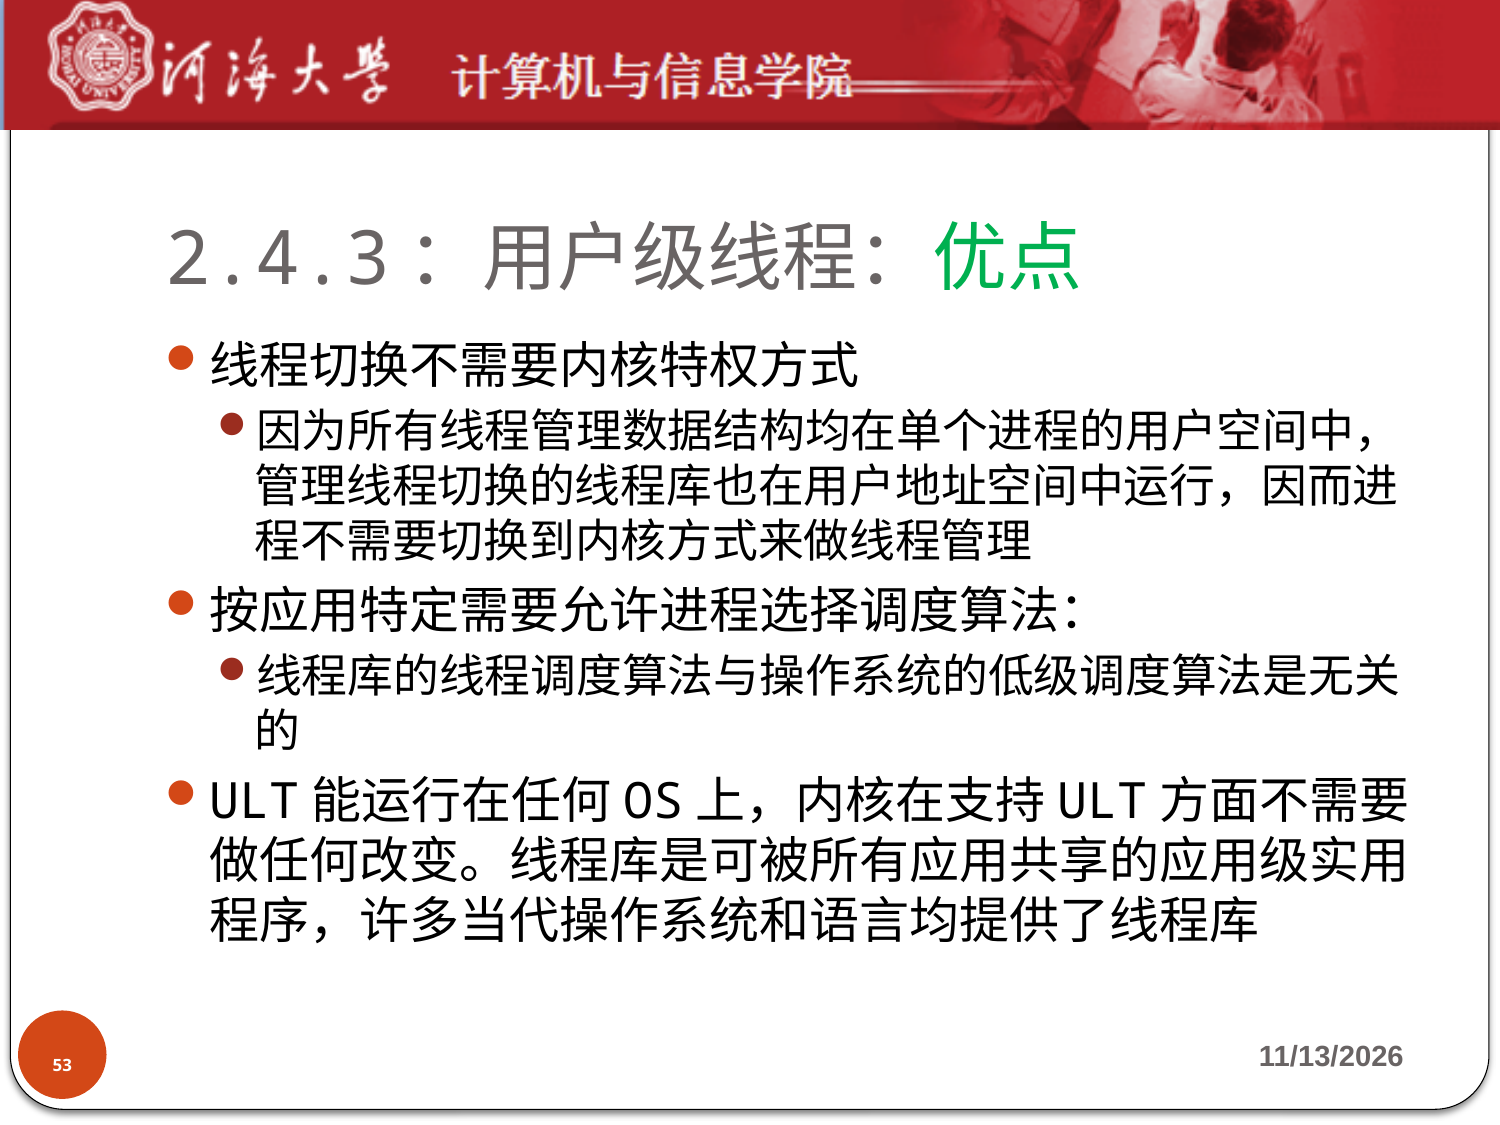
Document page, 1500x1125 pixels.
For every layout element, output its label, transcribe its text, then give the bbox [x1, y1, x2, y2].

picture [0, 0, 1500, 130]
slide_number 53 [18, 1010, 107, 1099]
list 线程切换不需要内核特权方式 因为所有线程管理数据结构均在单个进程的用户空间中，管理线程切换的线程库也在用户地址空间中运行，因而进程不需要切换到内核方式来做线程管理 按应用特定需要允许进程选择调度算法： 线程库的线程调度算法与操作系统的低级调度算法是无关的 ULT能运行在任何OS上，内核在支持ULT方面不需要做任何改变。线程库是可被所有应用共享的应用级实用程序，许多当代操作系统和语言均提供了线程库 [150, 326, 1425, 988]
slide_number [1012, 1015, 1419, 1094]
title 2.4.3：用户级线程：优点 [150, 142, 1425, 315]
